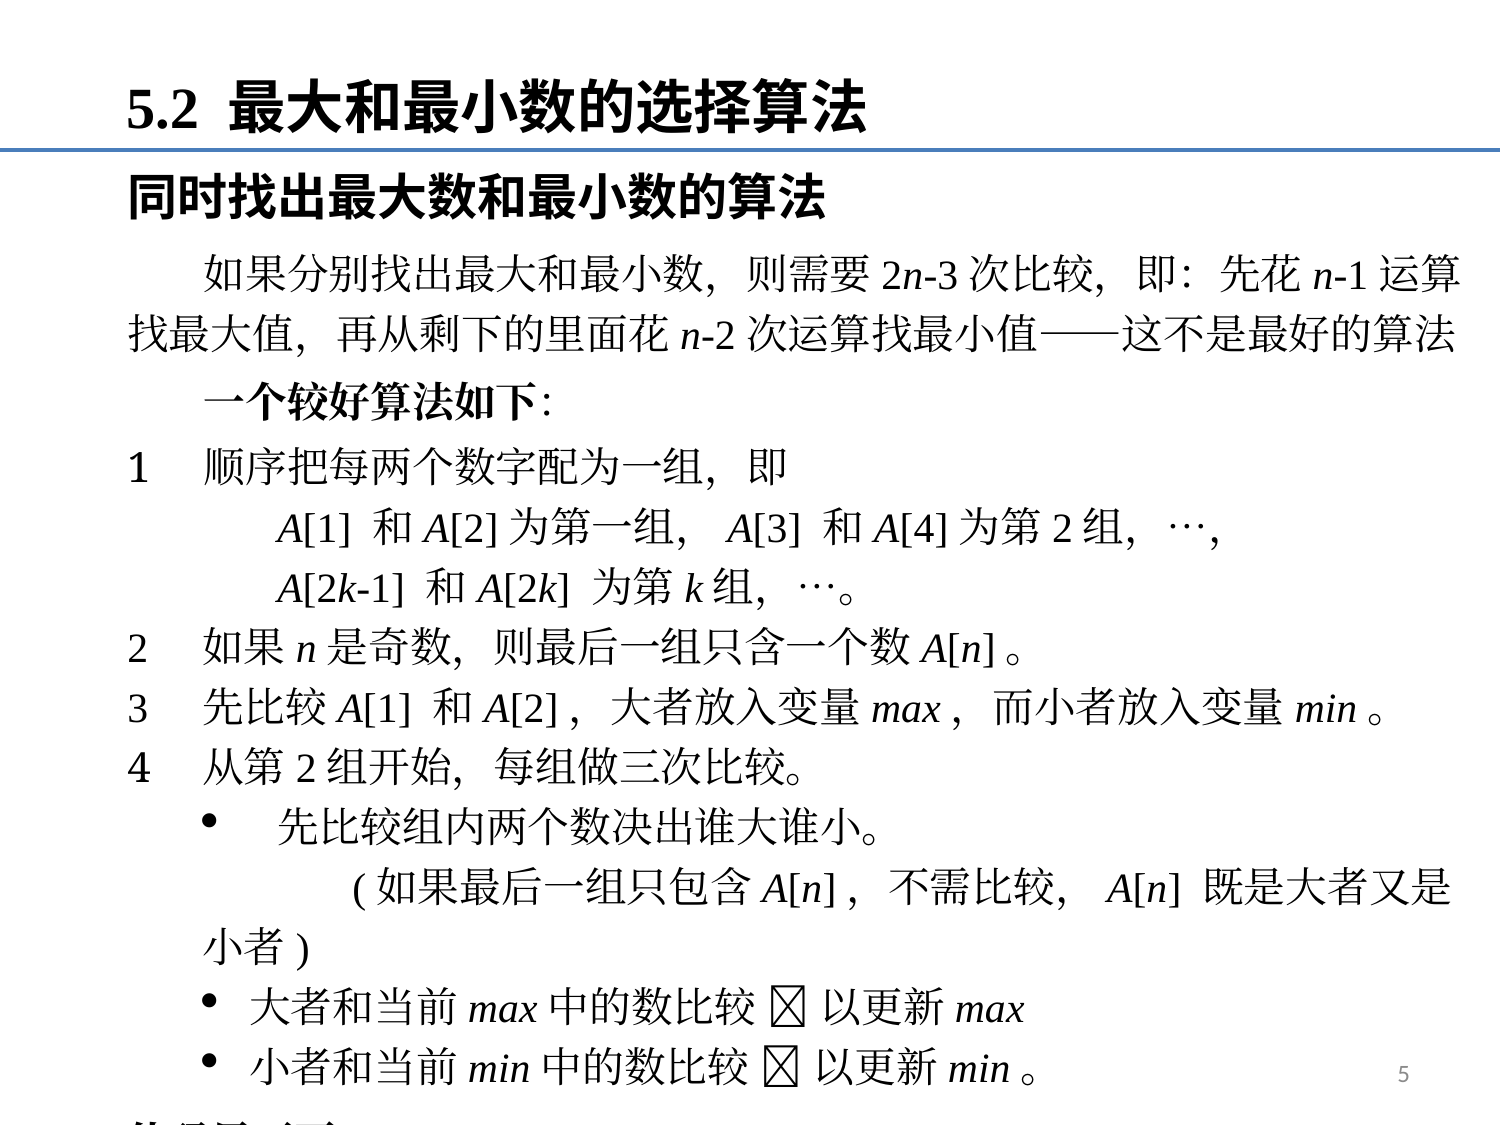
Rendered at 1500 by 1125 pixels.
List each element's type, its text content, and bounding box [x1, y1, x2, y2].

text_box 5.2 最大和最小数的选择算法 [111, 62, 884, 148]
text_box 同时找出最大数和最小数的算法 如果分别找出最大和最小数，则需要2n-3次比较，即：先花n-1运算找最大值，再从剩下的里面花n-2次运算找最小值——这不是最好的算法 一个较好算法如下： 顺序把每两个数字配为一组，即 A[1] 和A[2]为第一组，A[3] 和A[4]为第2组，…， A[2k-1] 和A[2k] 为第k组，…。 2 如果n是奇数，则最后一组只含一个数A[n]。 3 先比较A[1] 和A[2]，大者放入变量max，而小者放入变量min。 从第2组开始，每组做三次比较。 先比较组内两个数决出谁大谁小。 (如果最后一组只包含A[n]，不需比较，A[n] 既是大者又是小者) 大者和当前max中的数比较  以更新max 小者和当前min中的数比较  以更新min。 伪码见下页 [112, 158, 1500, 1125]
slide_number 5 [1074, 1042, 1425, 1103]
